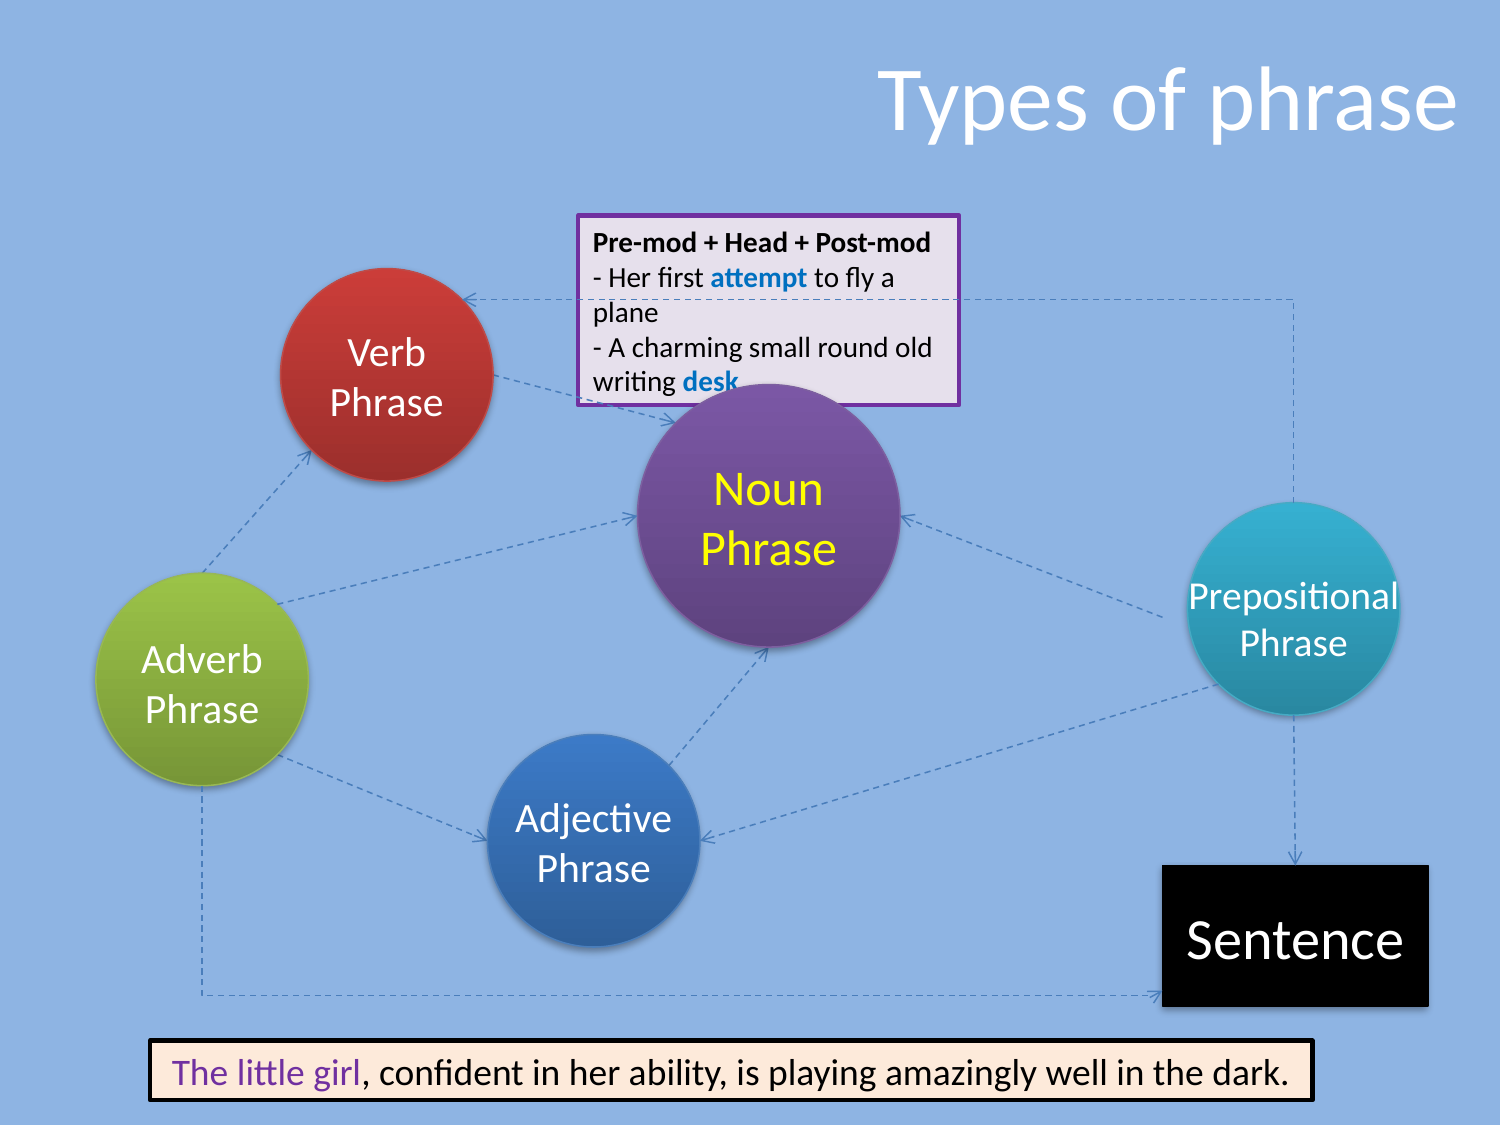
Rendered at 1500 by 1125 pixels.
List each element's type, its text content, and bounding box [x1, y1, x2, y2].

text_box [95, 215, 1429, 1104]
title Types of phrase [24, 12, 1475, 175]
